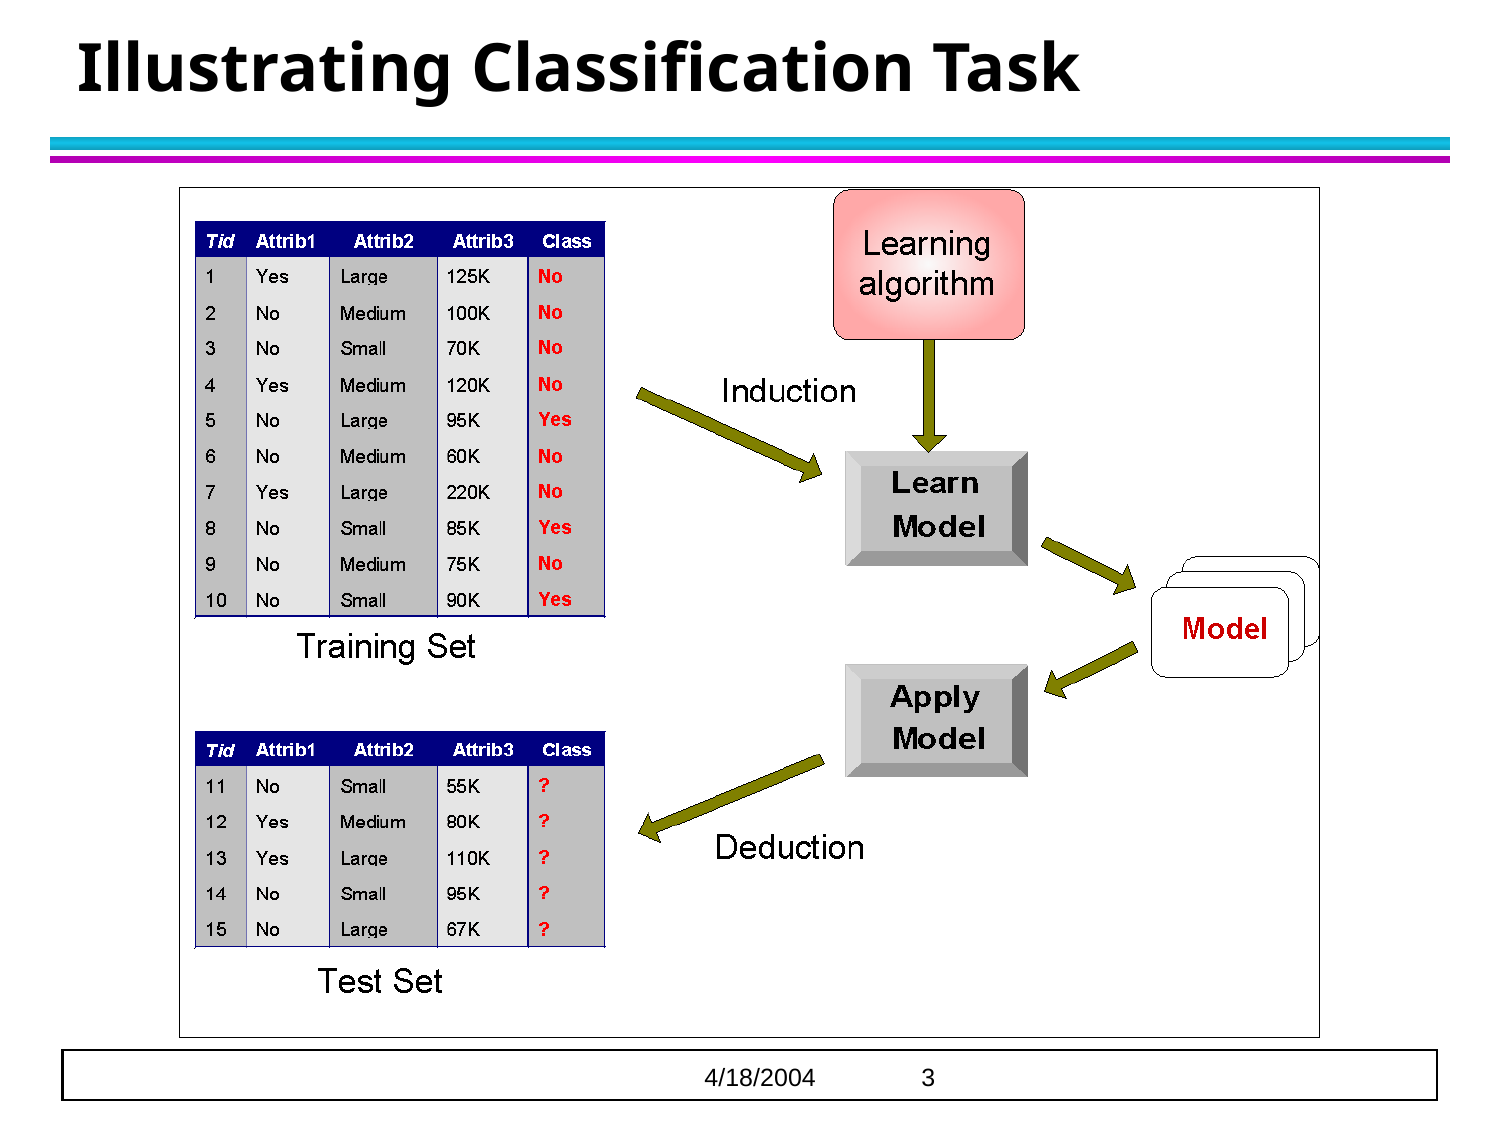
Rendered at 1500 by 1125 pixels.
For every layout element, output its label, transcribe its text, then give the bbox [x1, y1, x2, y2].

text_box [179, 187, 1320, 1038]
title Illustrating Classification Task [62, 24, 1421, 113]
